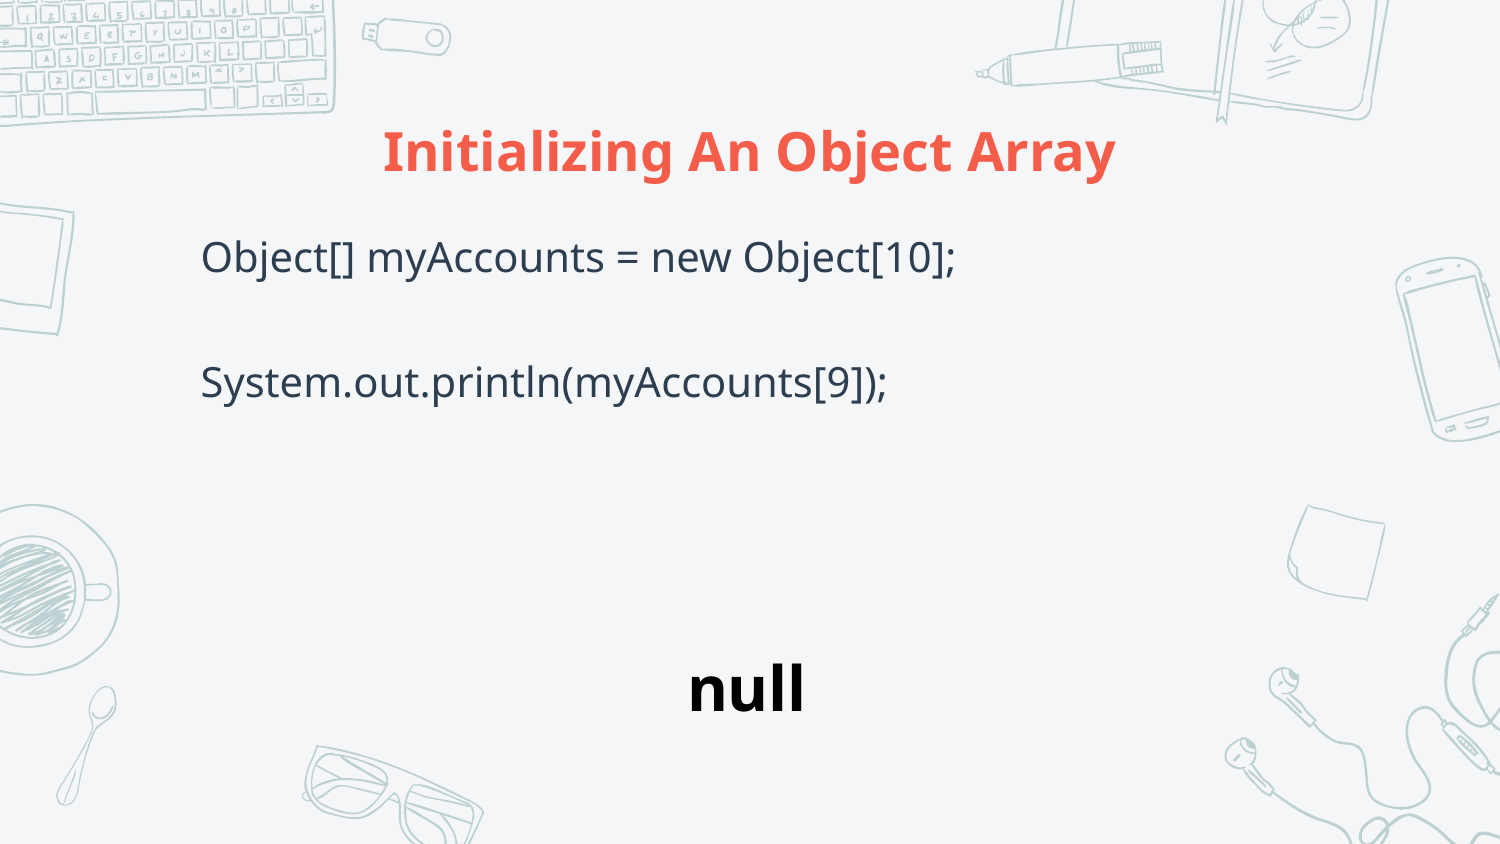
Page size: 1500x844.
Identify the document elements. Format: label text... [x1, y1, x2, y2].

list Object[] myAccounts = new Object[10]; System.out.println(myAccounts[9]); [185, 215, 1315, 790]
title Initializing An Object Array [185, 102, 1315, 198]
text_box null [577, 633, 923, 721]
